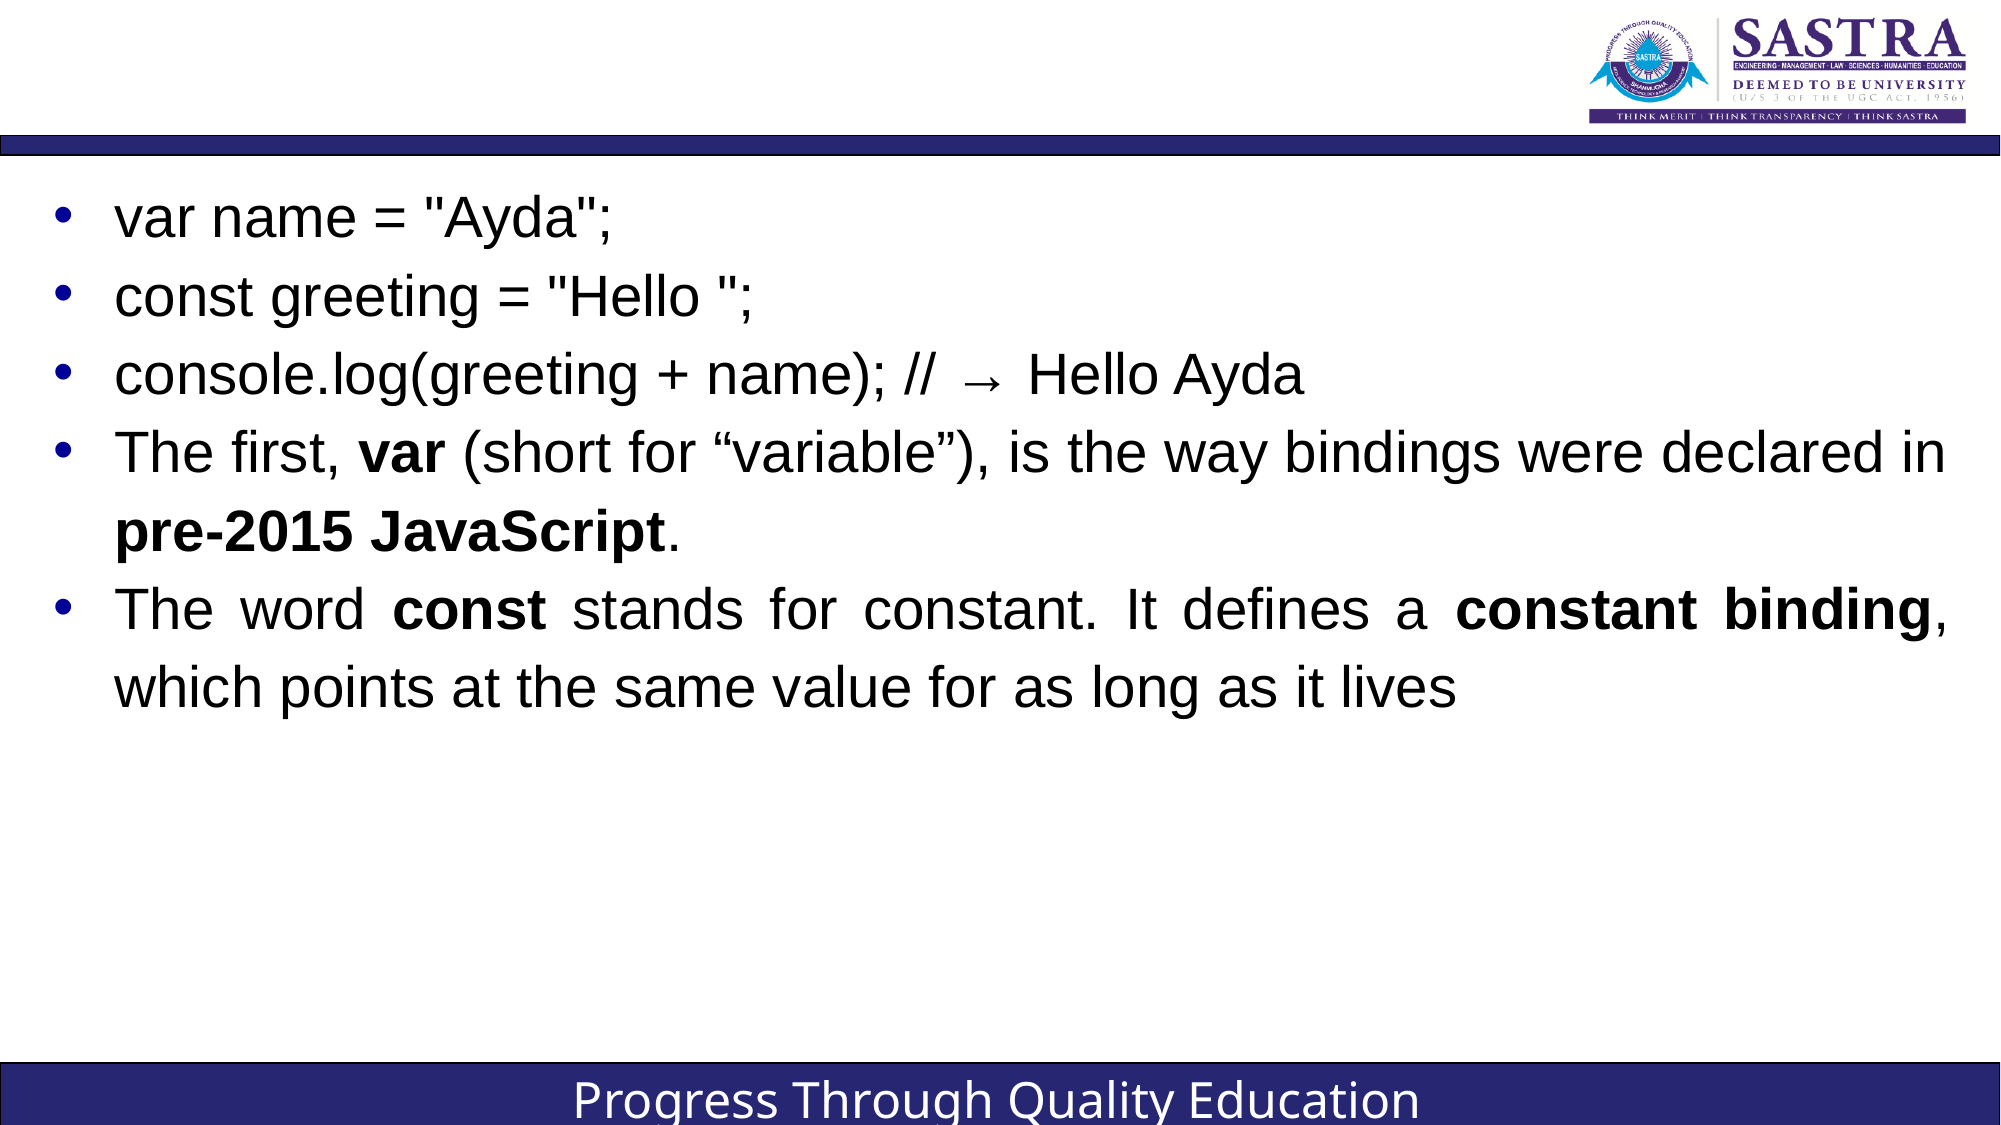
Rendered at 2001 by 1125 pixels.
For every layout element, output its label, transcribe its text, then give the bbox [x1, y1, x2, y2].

picture [1566, 10, 1989, 130]
list var name = "Ayda"; const greeting = "Hello "; console.log(greeting + name); // → Hello Ayda The first, var (short for “variable”), is the way bindings were declared in pre-2015 JavaScript. The word const stands for constant. It defines a constant binding, which points at the same value for as long as it lives [33, 162, 1967, 1032]
